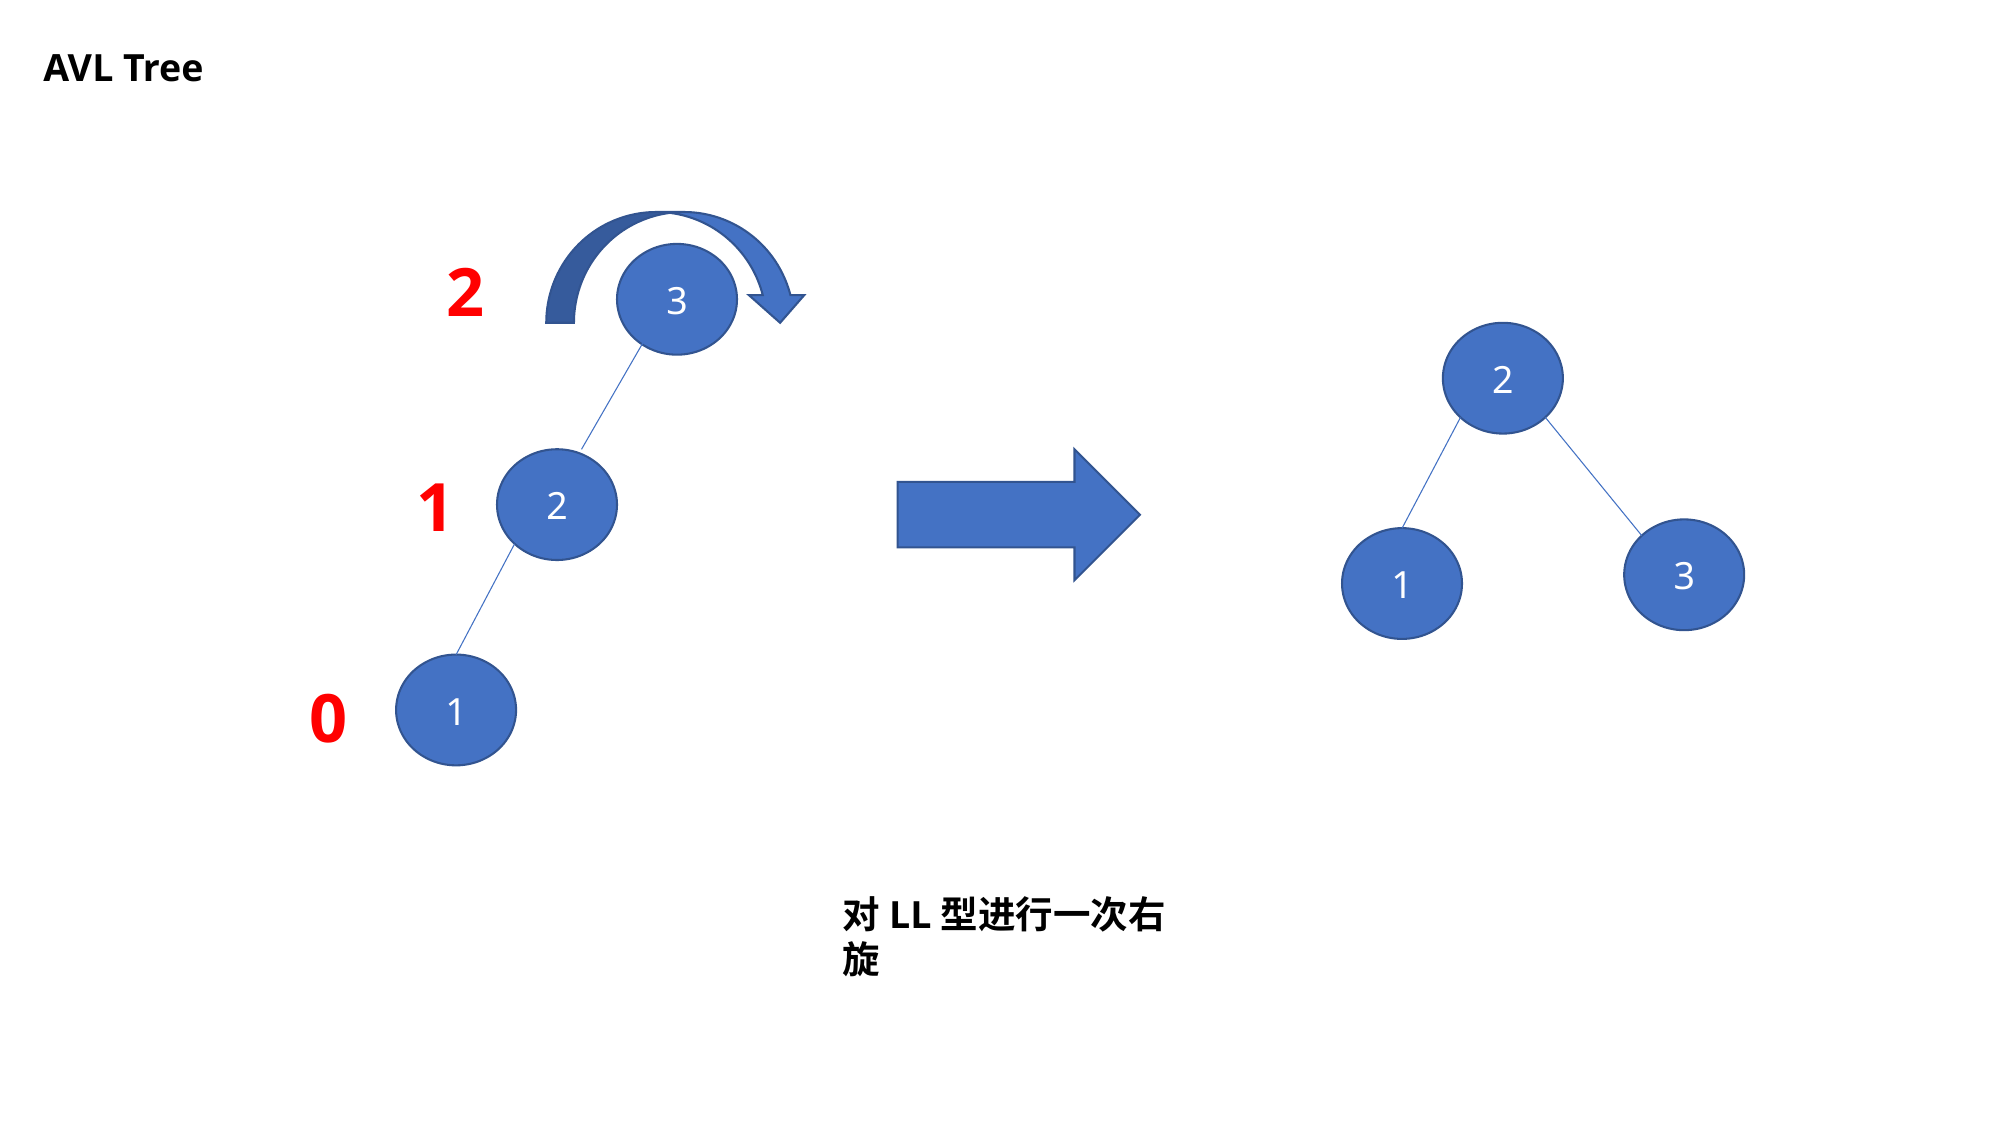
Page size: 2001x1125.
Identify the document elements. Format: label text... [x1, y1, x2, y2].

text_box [581, 338, 646, 450]
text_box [548, 214, 654, 321]
text_box 1 [1340, 527, 1464, 640]
text_box 2 [495, 448, 619, 562]
text_box AVL Tree [28, 36, 244, 97]
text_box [1401, 417, 1461, 529]
text_box 3 [1623, 518, 1746, 632]
text_box 3 [615, 242, 739, 356]
text_box [545, 210, 807, 325]
text_box [896, 446, 1142, 583]
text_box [1545, 417, 1642, 536]
text_box 2 [431, 242, 490, 338]
text_box 0 [294, 668, 354, 763]
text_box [456, 543, 515, 655]
text_box 1 [402, 457, 461, 552]
text_box 1 [395, 653, 518, 767]
text_box 对LL型进行一次右旋 [828, 883, 1210, 989]
text_box 2 [1441, 321, 1564, 435]
